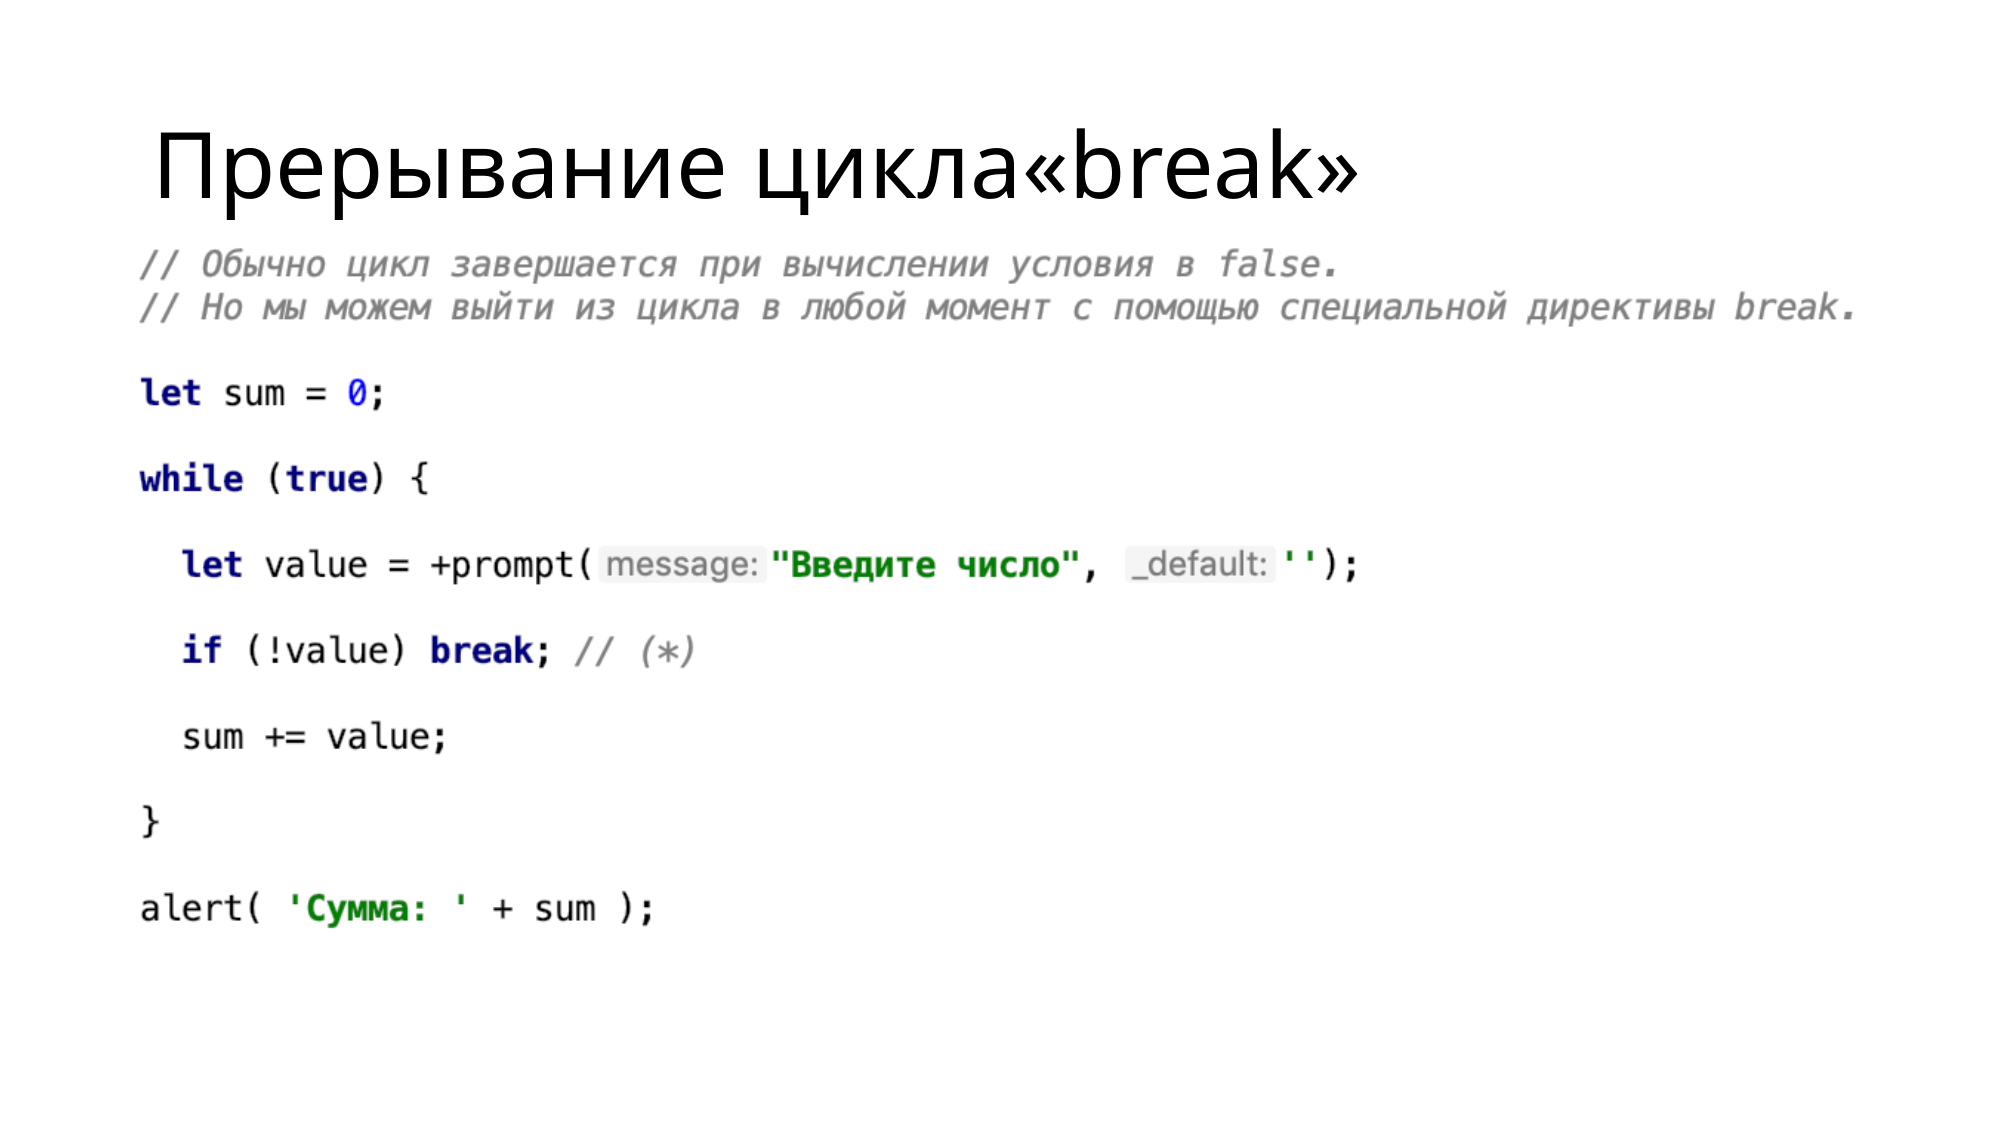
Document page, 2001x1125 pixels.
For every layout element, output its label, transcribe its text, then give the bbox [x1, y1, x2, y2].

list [137, 244, 1871, 943]
title Прерывание цикла«break» [137, 59, 1863, 244]
